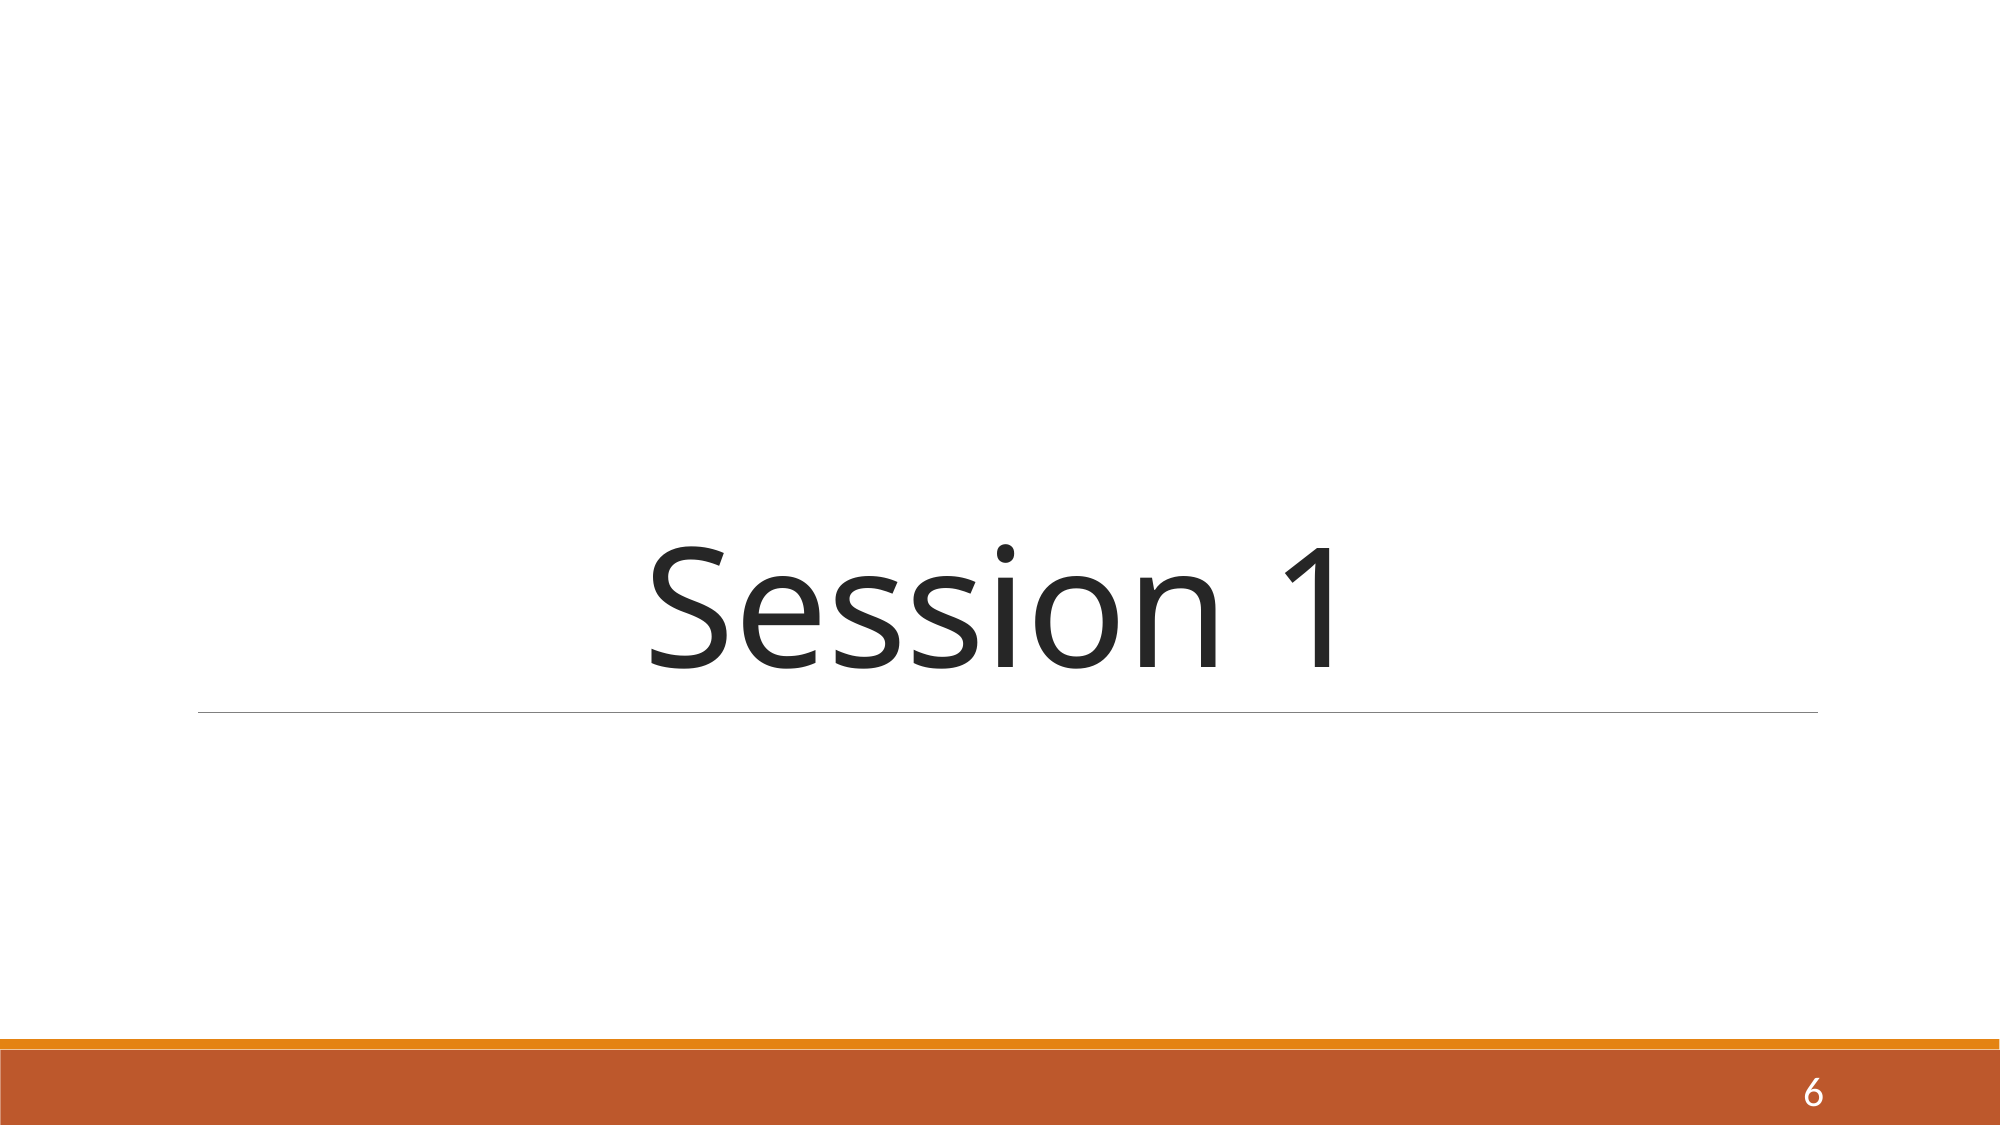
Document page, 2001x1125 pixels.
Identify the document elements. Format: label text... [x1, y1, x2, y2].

slide_number 6 [1624, 1059, 1840, 1120]
title Session 1 [180, 124, 1830, 710]
